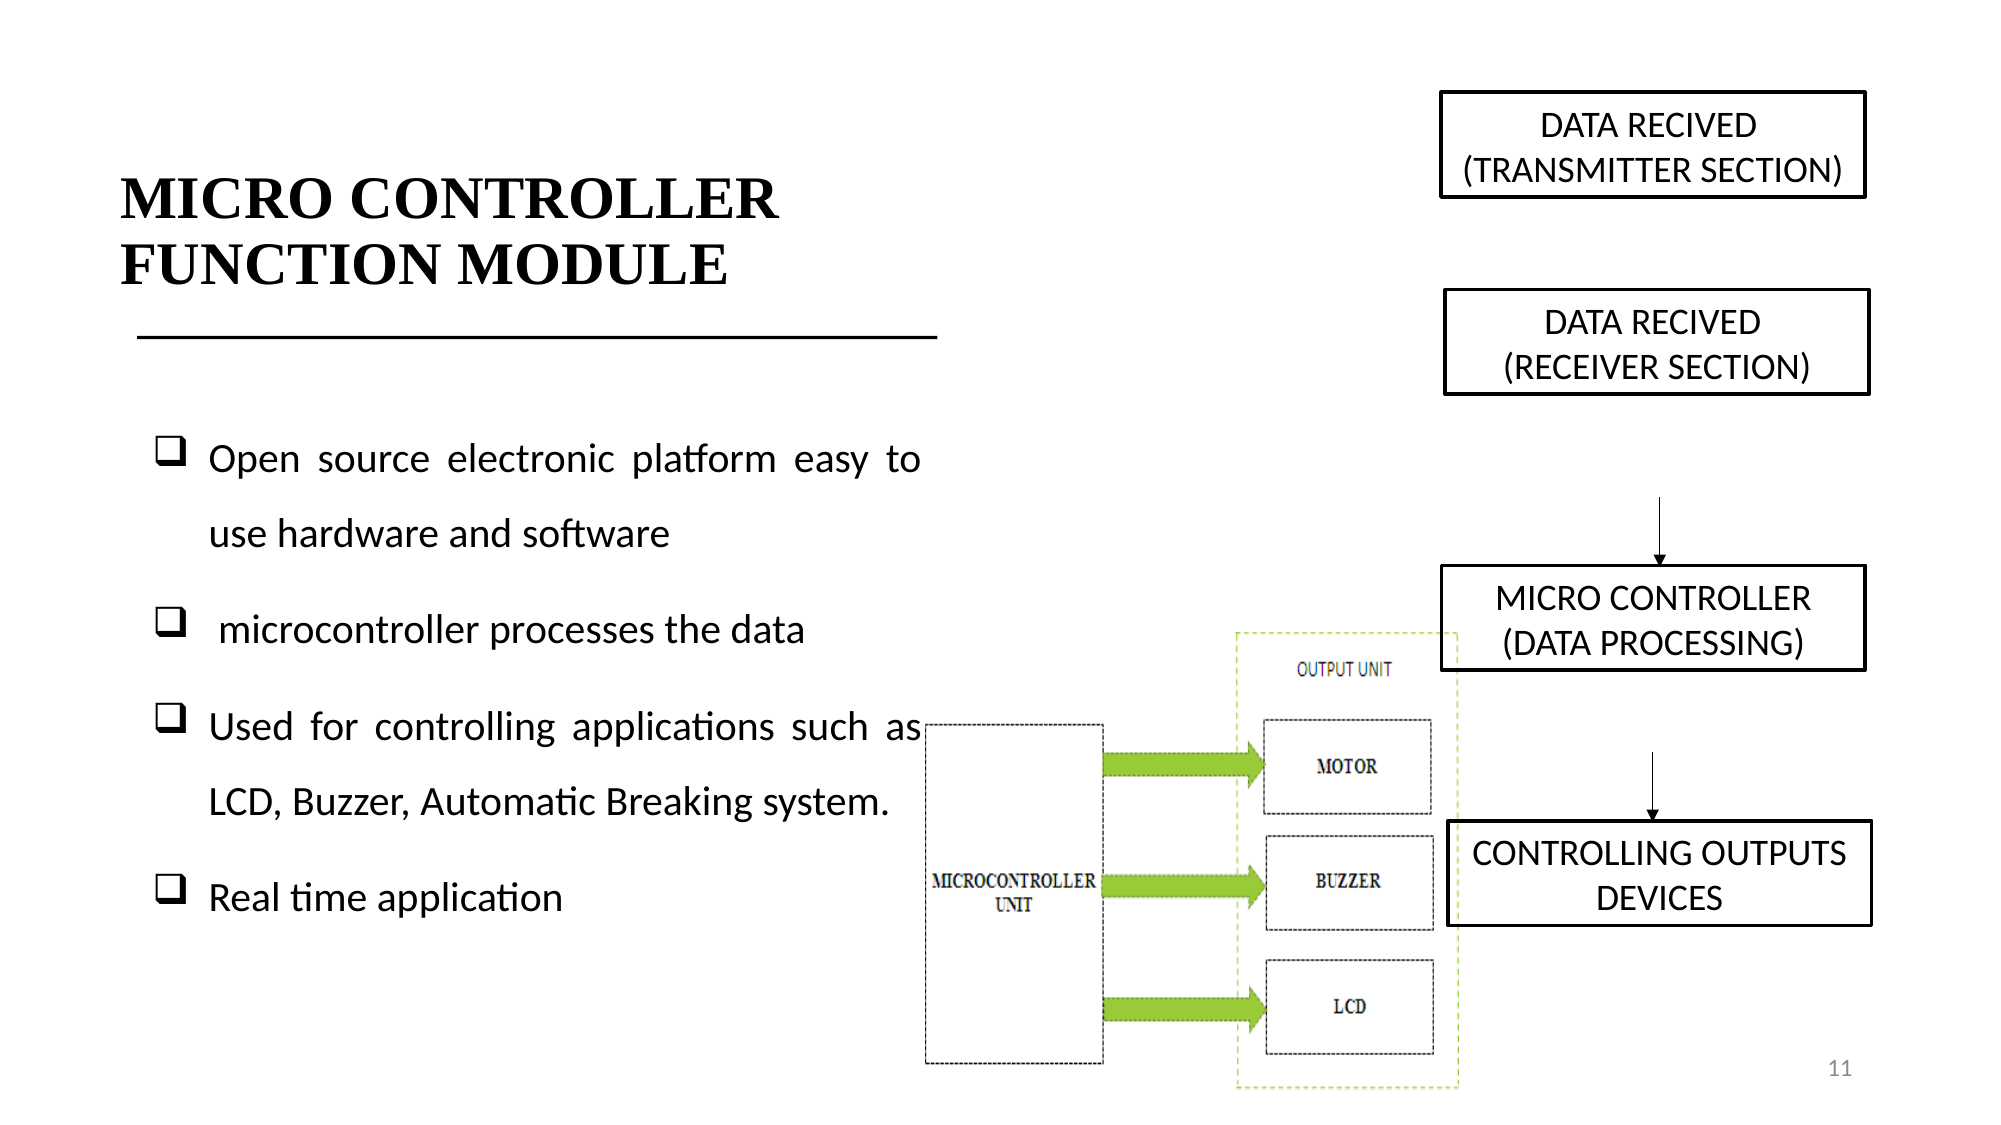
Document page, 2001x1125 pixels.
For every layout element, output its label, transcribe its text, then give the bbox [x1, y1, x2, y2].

text_box MICRO CONTROLLER (DATA PROCESSING) [1441, 565, 1866, 671]
slide_number 11 [1417, 1036, 1868, 1097]
list Open source electronic platform easy to use hardware and software microcontroller processes the data Used for controlling applications such as LCD, Buzzer, Automatic Breaking system. Real time application [137, 398, 937, 1112]
text_box CONTROLLING OUTPUTS DEVICES [1459, 820, 1872, 926]
text_box DATA RECIVED (TRANSMITTER SECTION) [1441, 92, 1865, 197]
picture [925, 632, 1459, 1091]
title MICRO CONTROLLER FUNCTION MODULE [105, 42, 815, 305]
text_box DATA RECIVED (RECEIVER SECTION) [1445, 289, 1869, 395]
